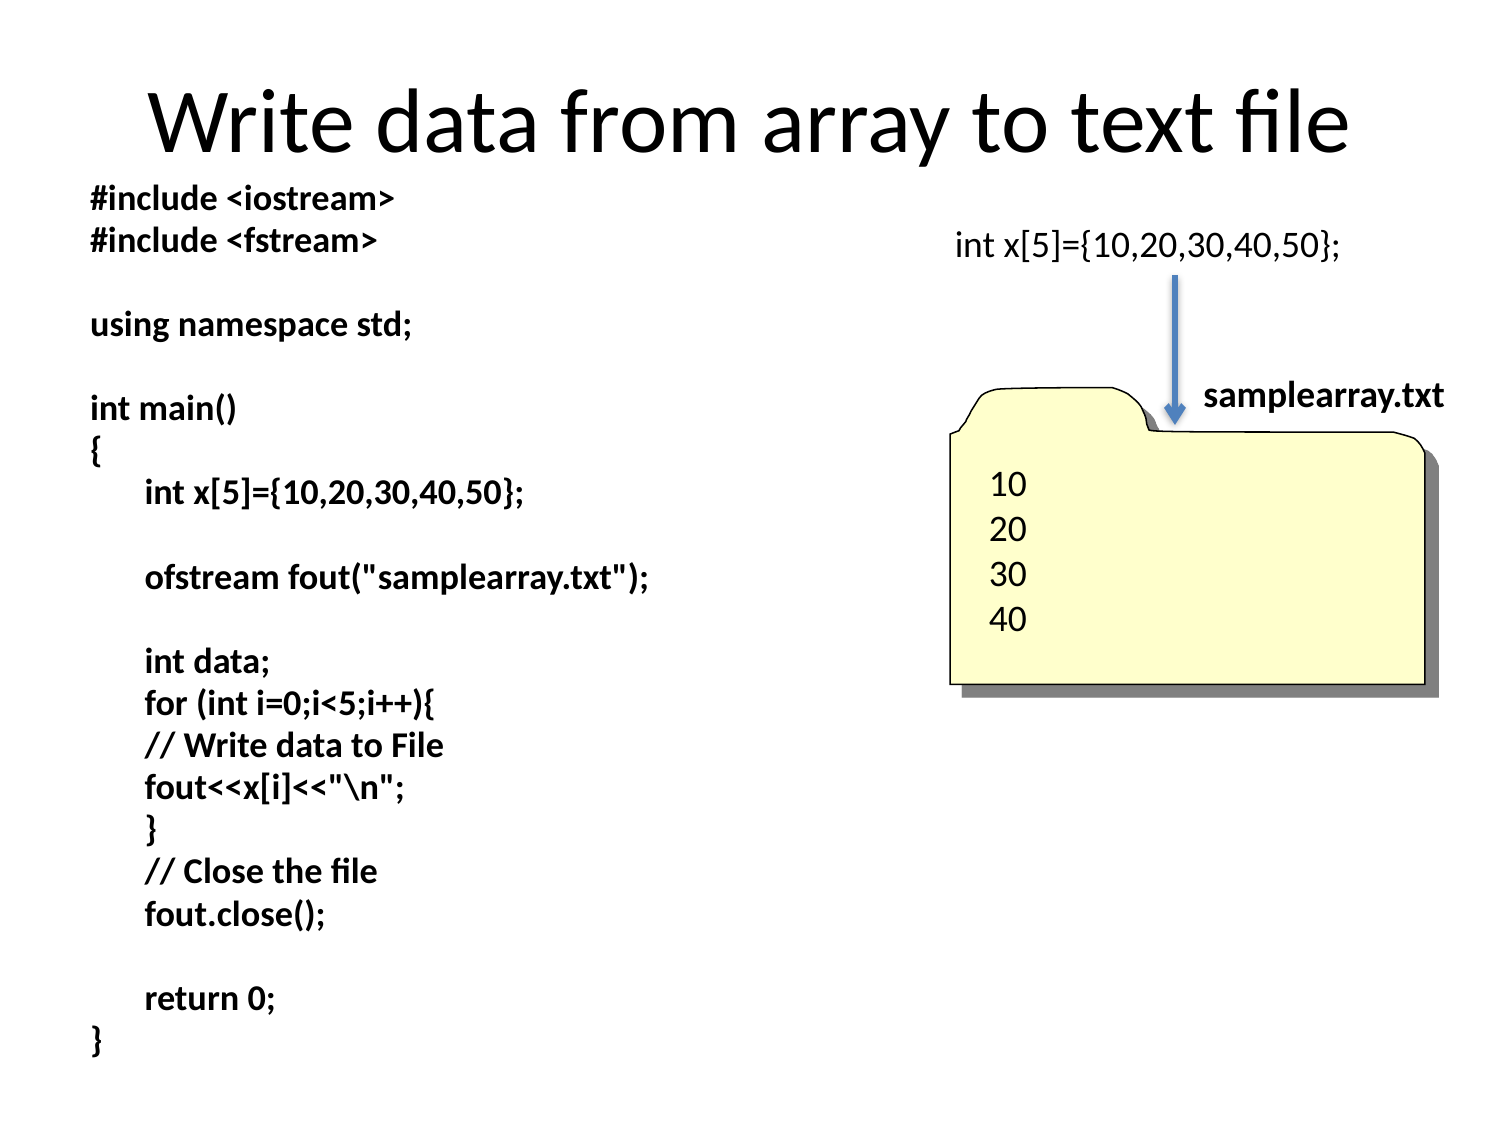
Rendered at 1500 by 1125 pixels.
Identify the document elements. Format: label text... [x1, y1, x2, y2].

title Write data from array to text file [75, 45, 1425, 174]
text_box 10 20 30 40 [950, 387, 1425, 685]
text_box samplearray.txt [1188, 362, 1461, 423]
text_box #include <iostream> #include <fstream> using namespace std; int main() { int x[5]={10,20,30,40,50}; ofstream fout("samplearray.txt"); int data; for (int i=0;i<5;i++){ // Write data to File fout<<x[i]<<"\n"; } // Close the file fout.close(); return 0; } [74, 174, 1425, 1075]
text_box int x[5]={10,20,30,40,50}; [940, 212, 1357, 273]
